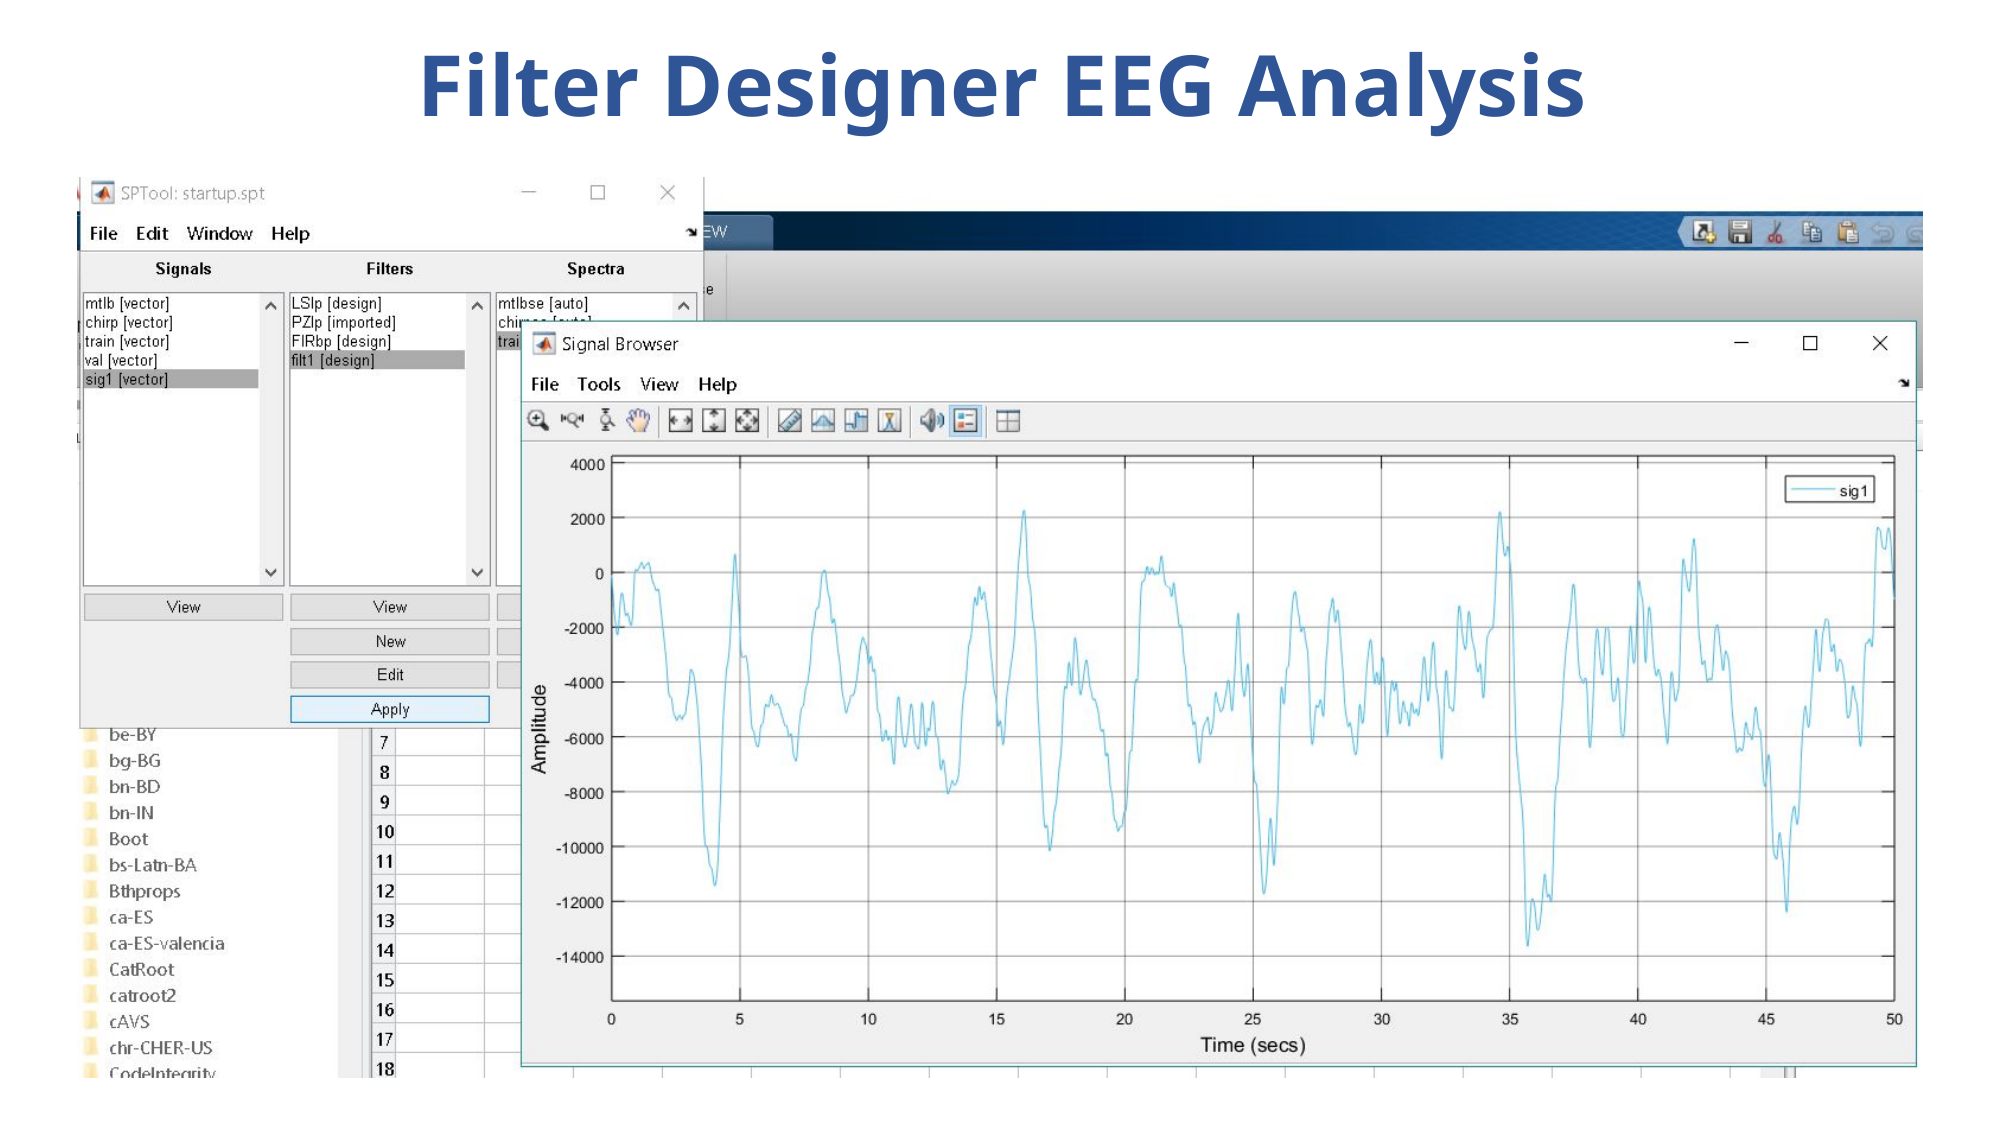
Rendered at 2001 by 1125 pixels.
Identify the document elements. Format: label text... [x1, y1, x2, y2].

picture [77, 177, 1923, 1078]
title Filter Designer EEG Analysis [402, 24, 1645, 154]
